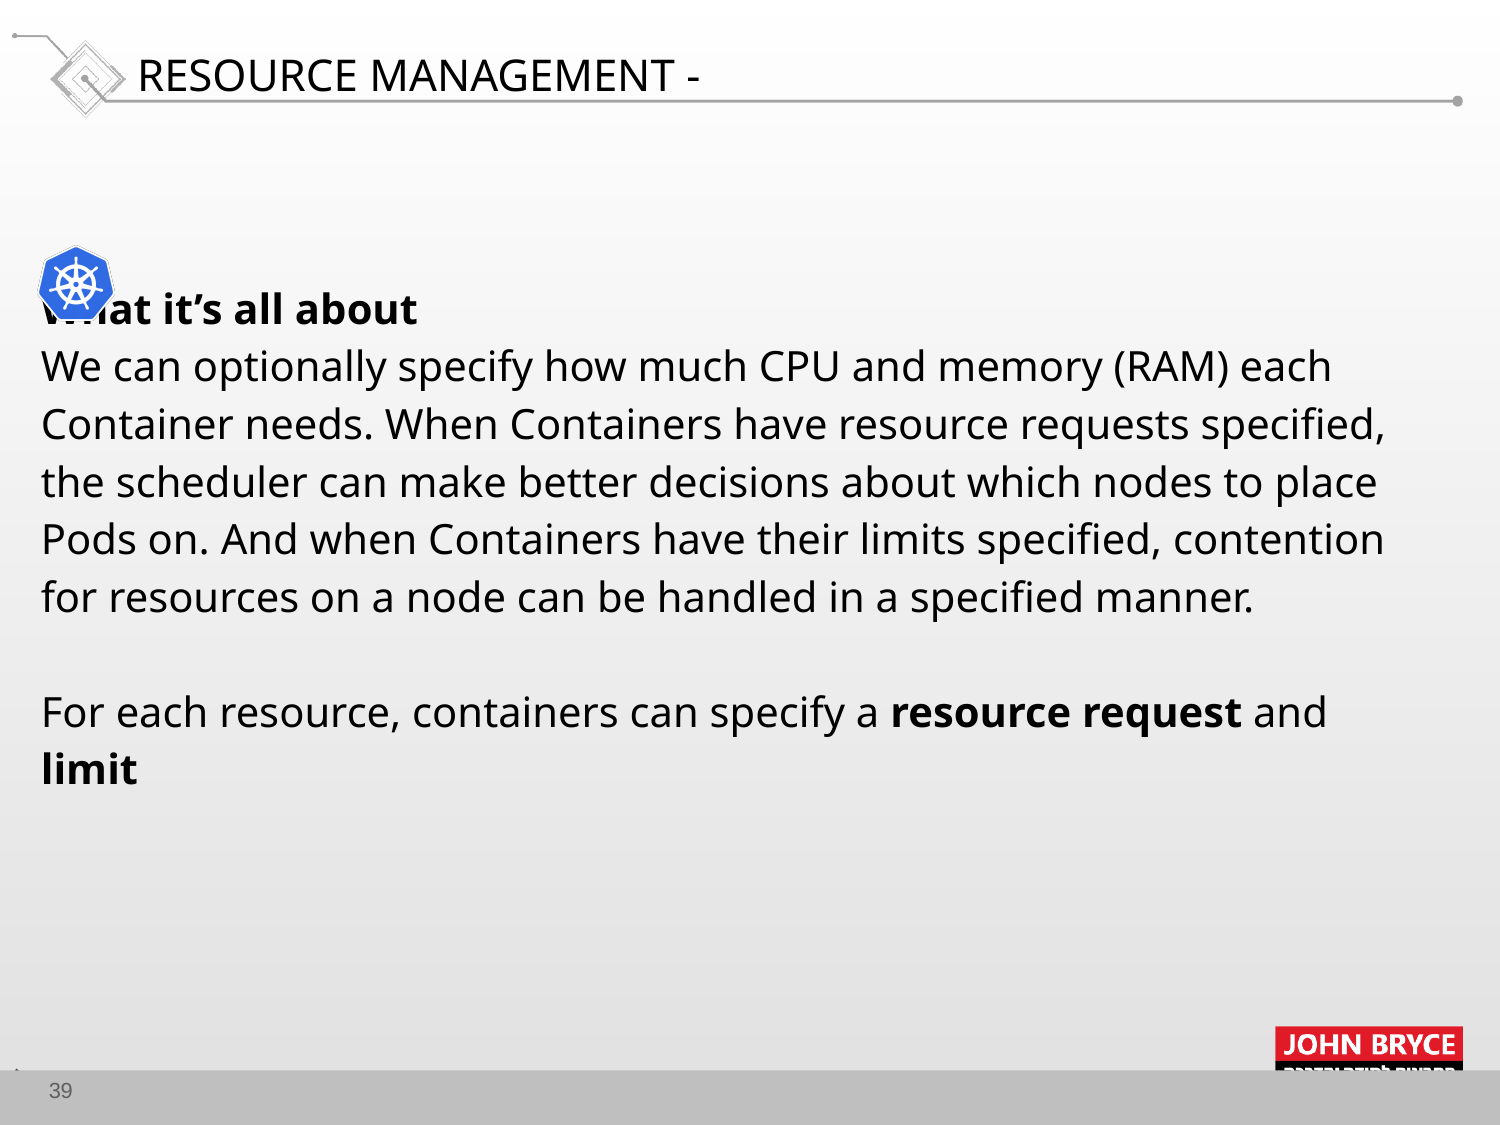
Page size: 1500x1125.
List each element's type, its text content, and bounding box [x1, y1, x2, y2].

picture [35, 244, 116, 322]
picture [1232, 33, 1463, 118]
picture [12, 33, 122, 118]
picture [0, 1026, 1500, 1070]
list RESOURCE MANAGEMENT - [122, 14, 1232, 126]
list What it’s all about We can optionally specify how much CPU and memory (RAM) each Container needs. When Containers have resource requests specified, the scheduler can make better decisions about which nodes to place Pods on. And when Containers have their limits specified, contention for resources on a node can be handled in a specified manner. For each resource, containers can specify a resource request and limit [25, 183, 1439, 885]
